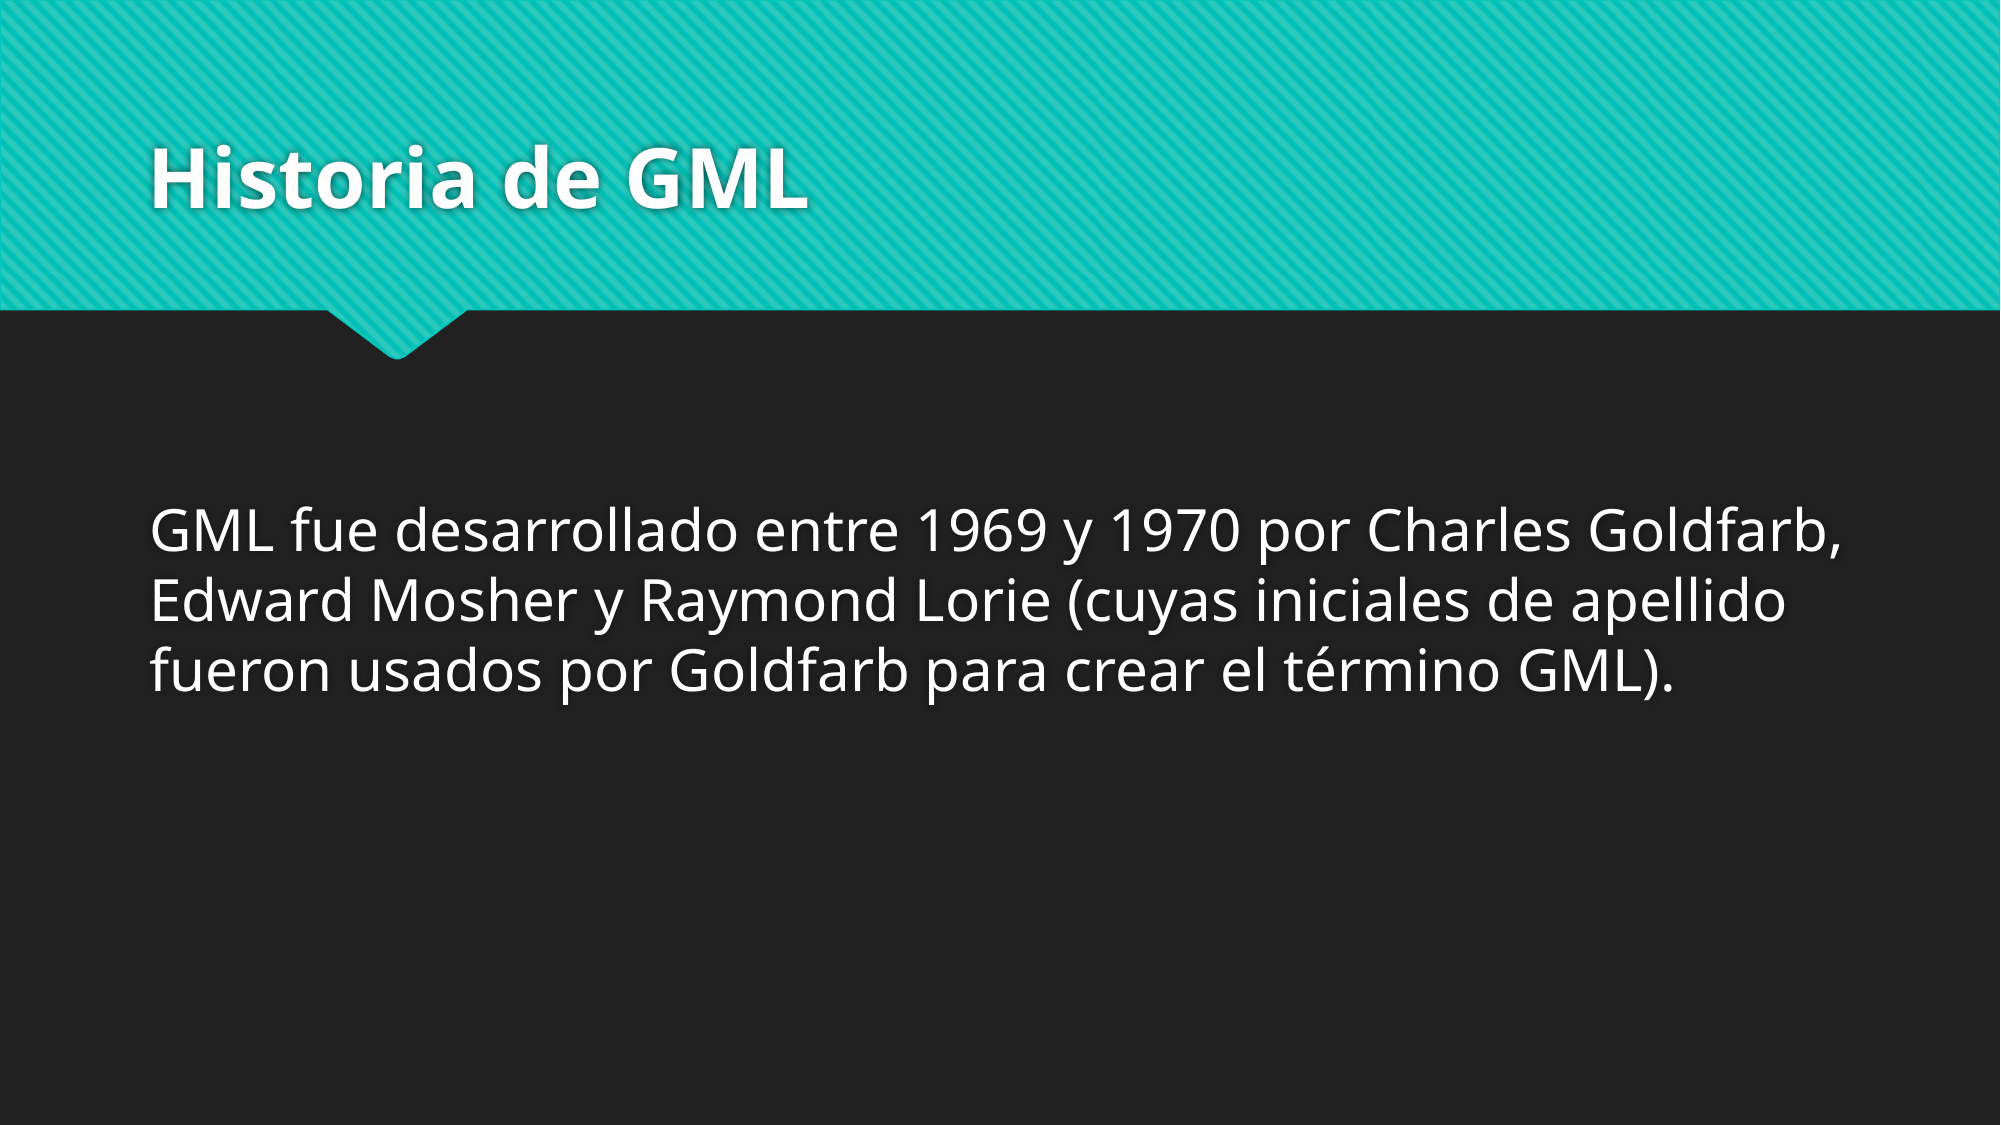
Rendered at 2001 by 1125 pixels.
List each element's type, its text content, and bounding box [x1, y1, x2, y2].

title Historia de GML [132, 73, 1868, 233]
list GML fue desarrollado entre 1969 y 1970 por Charles Goldfarb, Edward Mosher y Raymond Lorie (cuyas iniciales de apellido fueron usados por Goldfarb para crear el término GML). [134, 364, 1866, 962]
